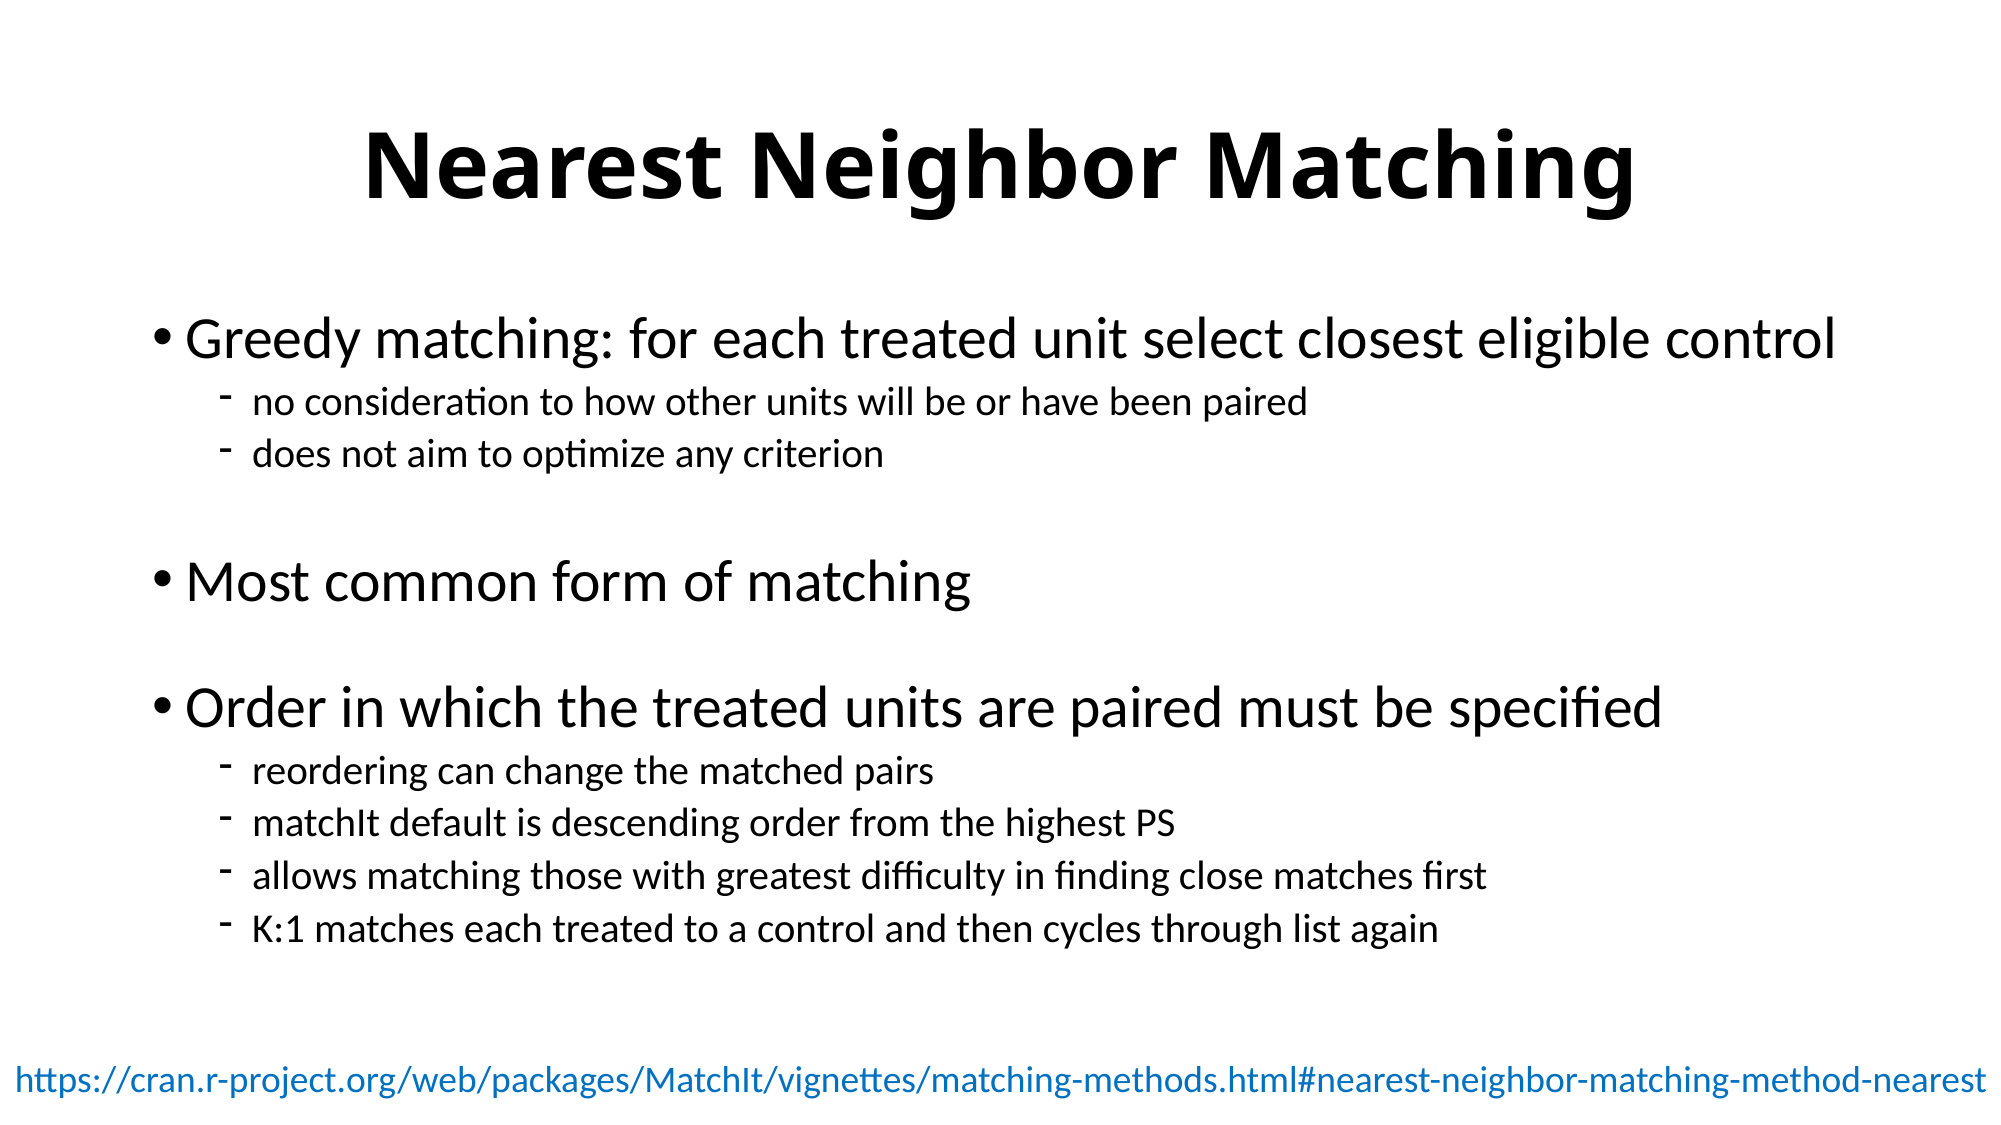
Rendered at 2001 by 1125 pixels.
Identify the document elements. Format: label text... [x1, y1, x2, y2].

text_box https://cran.r-project.org/web/packages/MatchIt/vignettes/matching-methods.html#nearest-neighbor-matching-method-nearest [0, 1047, 2000, 1108]
list Greedy matching: for each treated unit select closest eligible control no consideration to how other units will be or have been paired does not aim to optimize any criterion Most common form of matching Order in which the treated units are paired must be specified reordering can change the matched pairs matchIt default is descending order from the highest PS allows matching those with greatest difficulty in finding close matches first K:1 matches each treated to a control and then cycles through list again [137, 299, 1863, 1014]
title Nearest Neighbor Matching [137, 59, 1863, 278]
